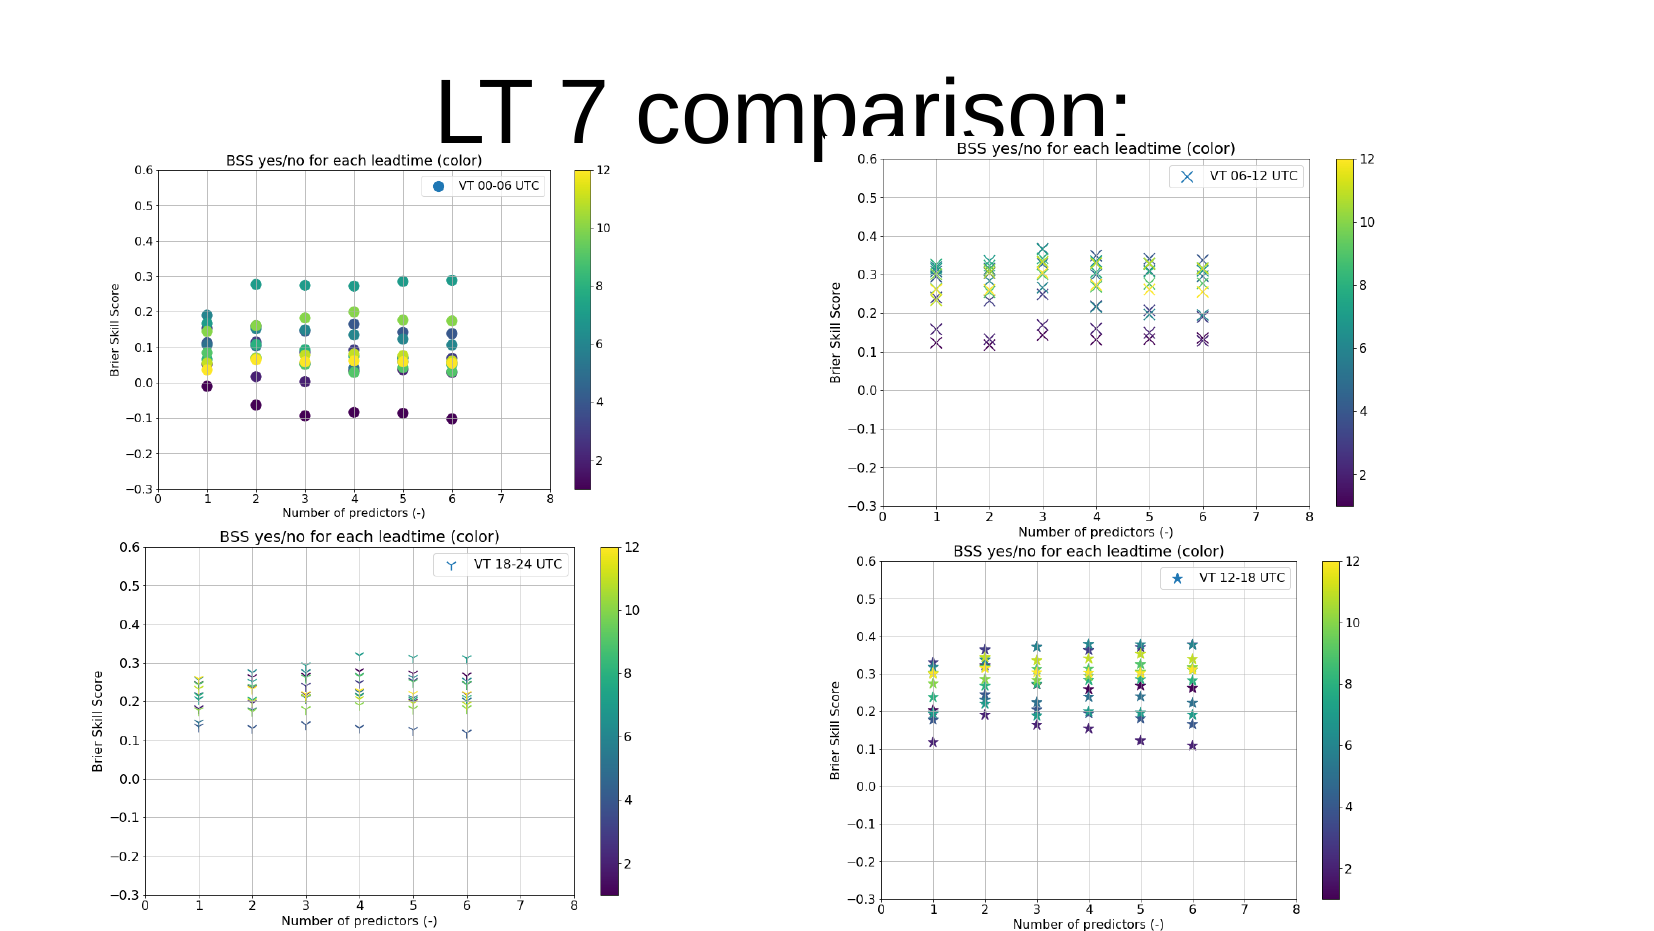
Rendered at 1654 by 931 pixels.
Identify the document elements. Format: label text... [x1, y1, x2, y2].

picture [824, 136, 1380, 931]
picture [87, 149, 645, 931]
text_box LT 7 comparison: 0/1 [420, 44, 1303, 162]
